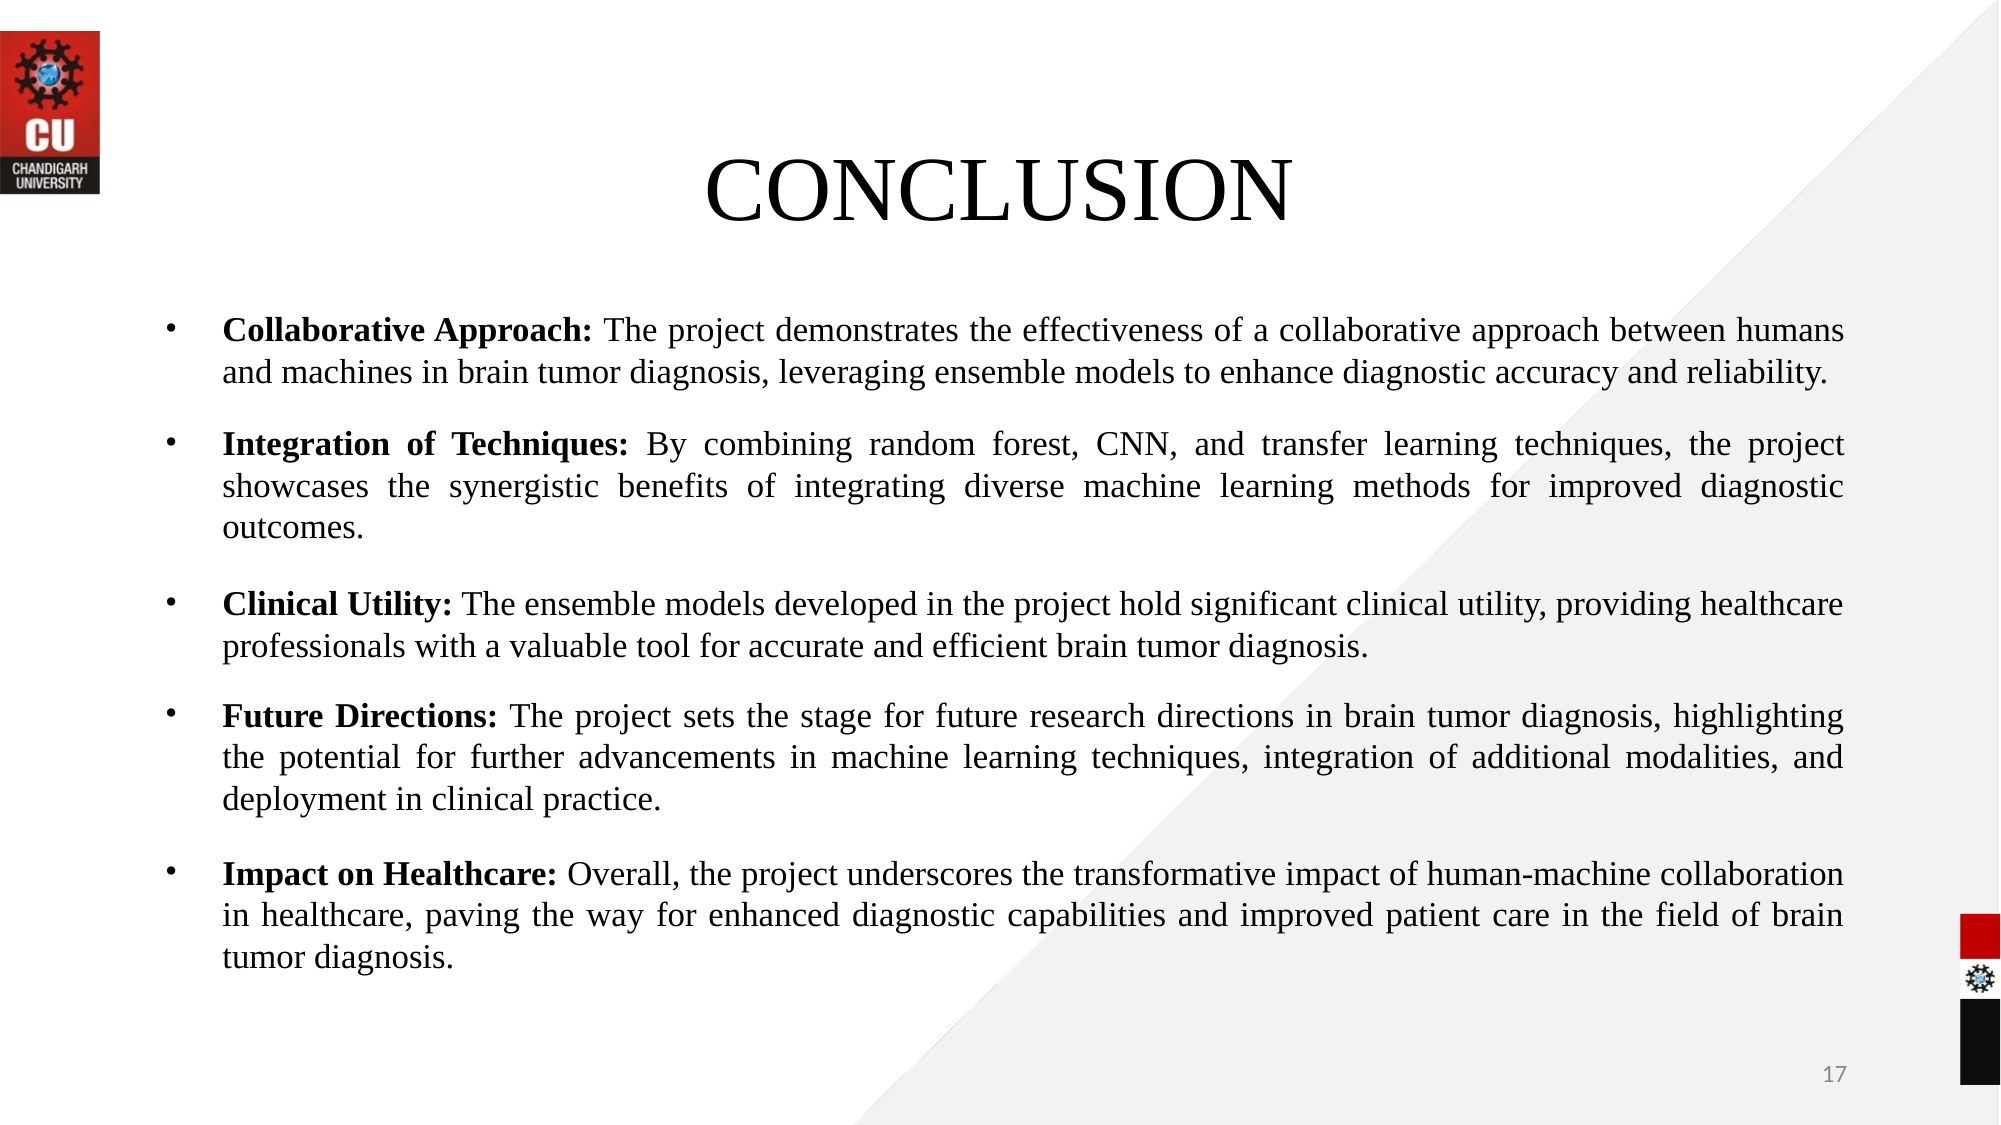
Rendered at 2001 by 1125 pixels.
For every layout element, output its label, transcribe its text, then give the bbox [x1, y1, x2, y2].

slide_number 17 [1412, 1042, 1863, 1103]
list Collaborative Approach: The project demonstrates the effectiveness of a collaborative approach between humans and machines in brain tumor diagnosis, leveraging ensemble models to enhance diagnostic accuracy and reliability. Integration of Techniques: By combining random forest, CNN, and transfer learning techniques, the project showcases the synergistic benefits of integrating diverse machine learning methods for improved diagnostic outcomes. Clinical Utility: The ensemble models developed in the project hold significant clinical utility, providing healthcare professionals with a valuable tool for accurate and efficient brain tumor diagnosis. Future Directions: The project sets the stage for future research directions in brain tumor diagnosis, highlighting the potential for further advancements in machine learning techniques, integration of additional modalities, and deployment in clinical practice. Impact on Healthcare: Overall, the project underscores the transformative impact of human-machine collaboration in healthcare, paving the way for enhanced diagnostic capabilities and improved patient care in the field of brain tumor diagnosis. [137, 299, 1863, 1014]
title CONCLUSION [137, 82, 1863, 299]
picture [0, 0, 2001, 1125]
